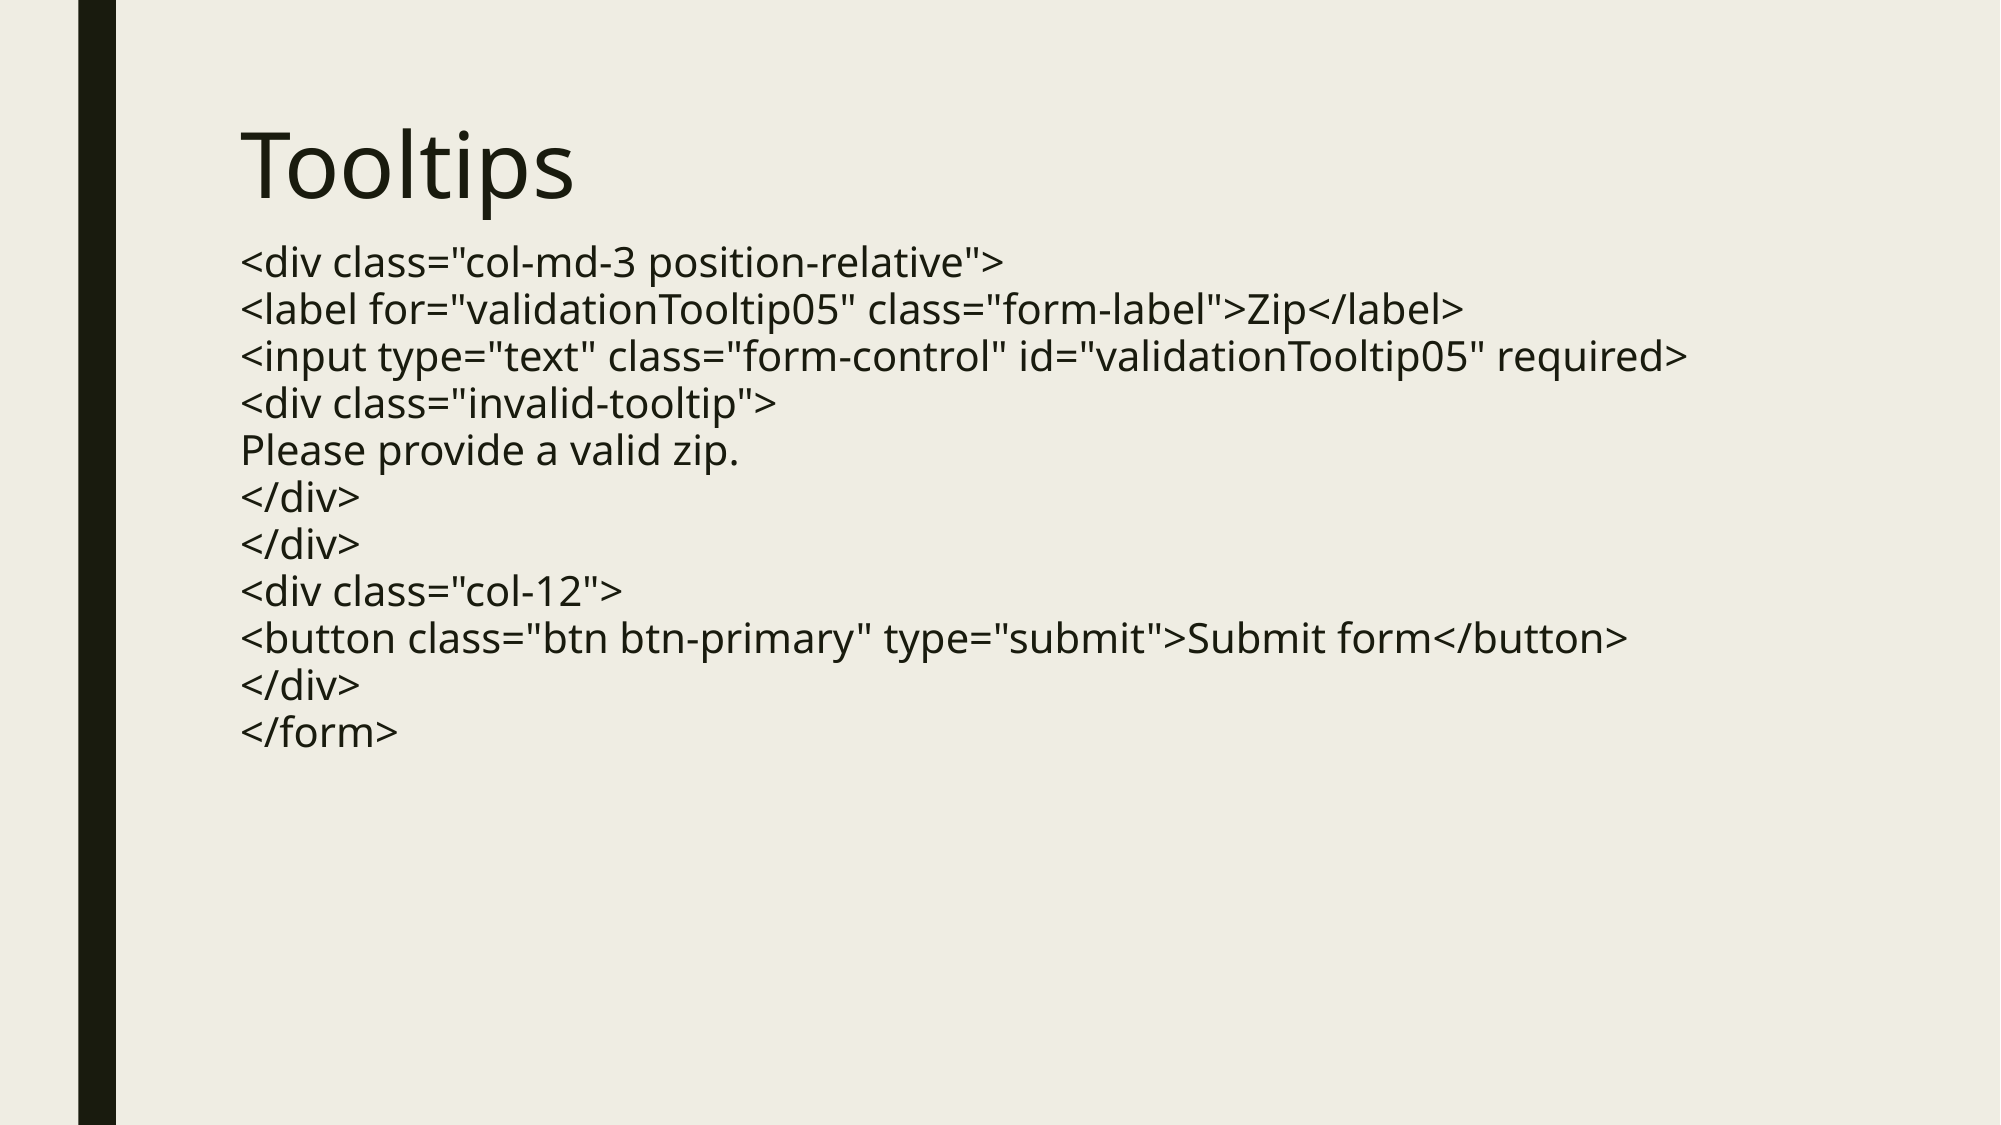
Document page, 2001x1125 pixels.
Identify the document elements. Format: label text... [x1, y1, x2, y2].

list <div class="col-md-3 position-relative"> <label for="validationTooltip05" class="form-label">Zip</label> <input type="text" class="form-control" id="validationTooltip05" required> <div class="invalid-tooltip"> Please provide a valid zip. </div> </div> <div class="col-12"> <button class="btn btn-primary" type="submit">Submit form</button> </div> </form> [225, 232, 1800, 1125]
title Tooltips [225, 112, 1800, 232]
